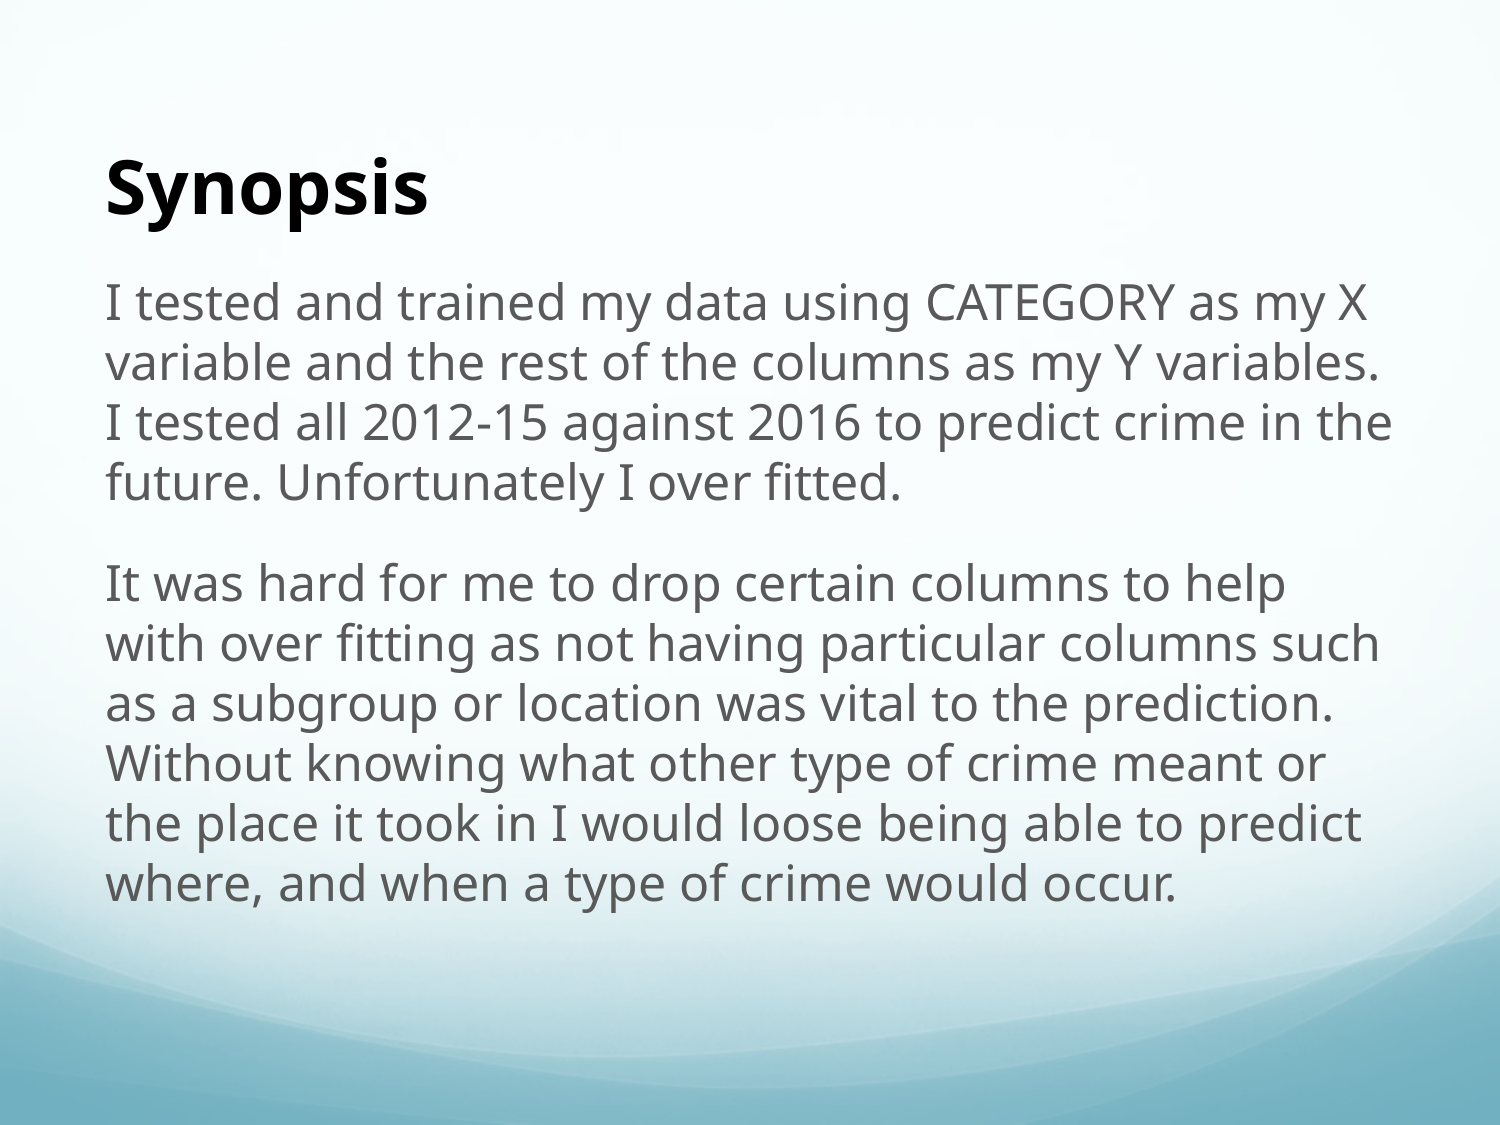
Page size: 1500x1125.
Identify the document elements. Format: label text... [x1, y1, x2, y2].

title Synopsis [90, 17, 1410, 237]
list I tested and trained my data using CATEGORY as my X variable and the rest of the columns as my Y variables. I tested all 2012-15 against 2016 to predict crime in the future. Unfortunately I over fitted. It was hard for me to drop certain columns to help with over fitting as not having particular columns such as a subgroup or location was vital to the prediction. Without knowing what other type of crime meant or the place it took in I would loose being able to predict where, and when a type of crime would occur. [90, 262, 1410, 975]
